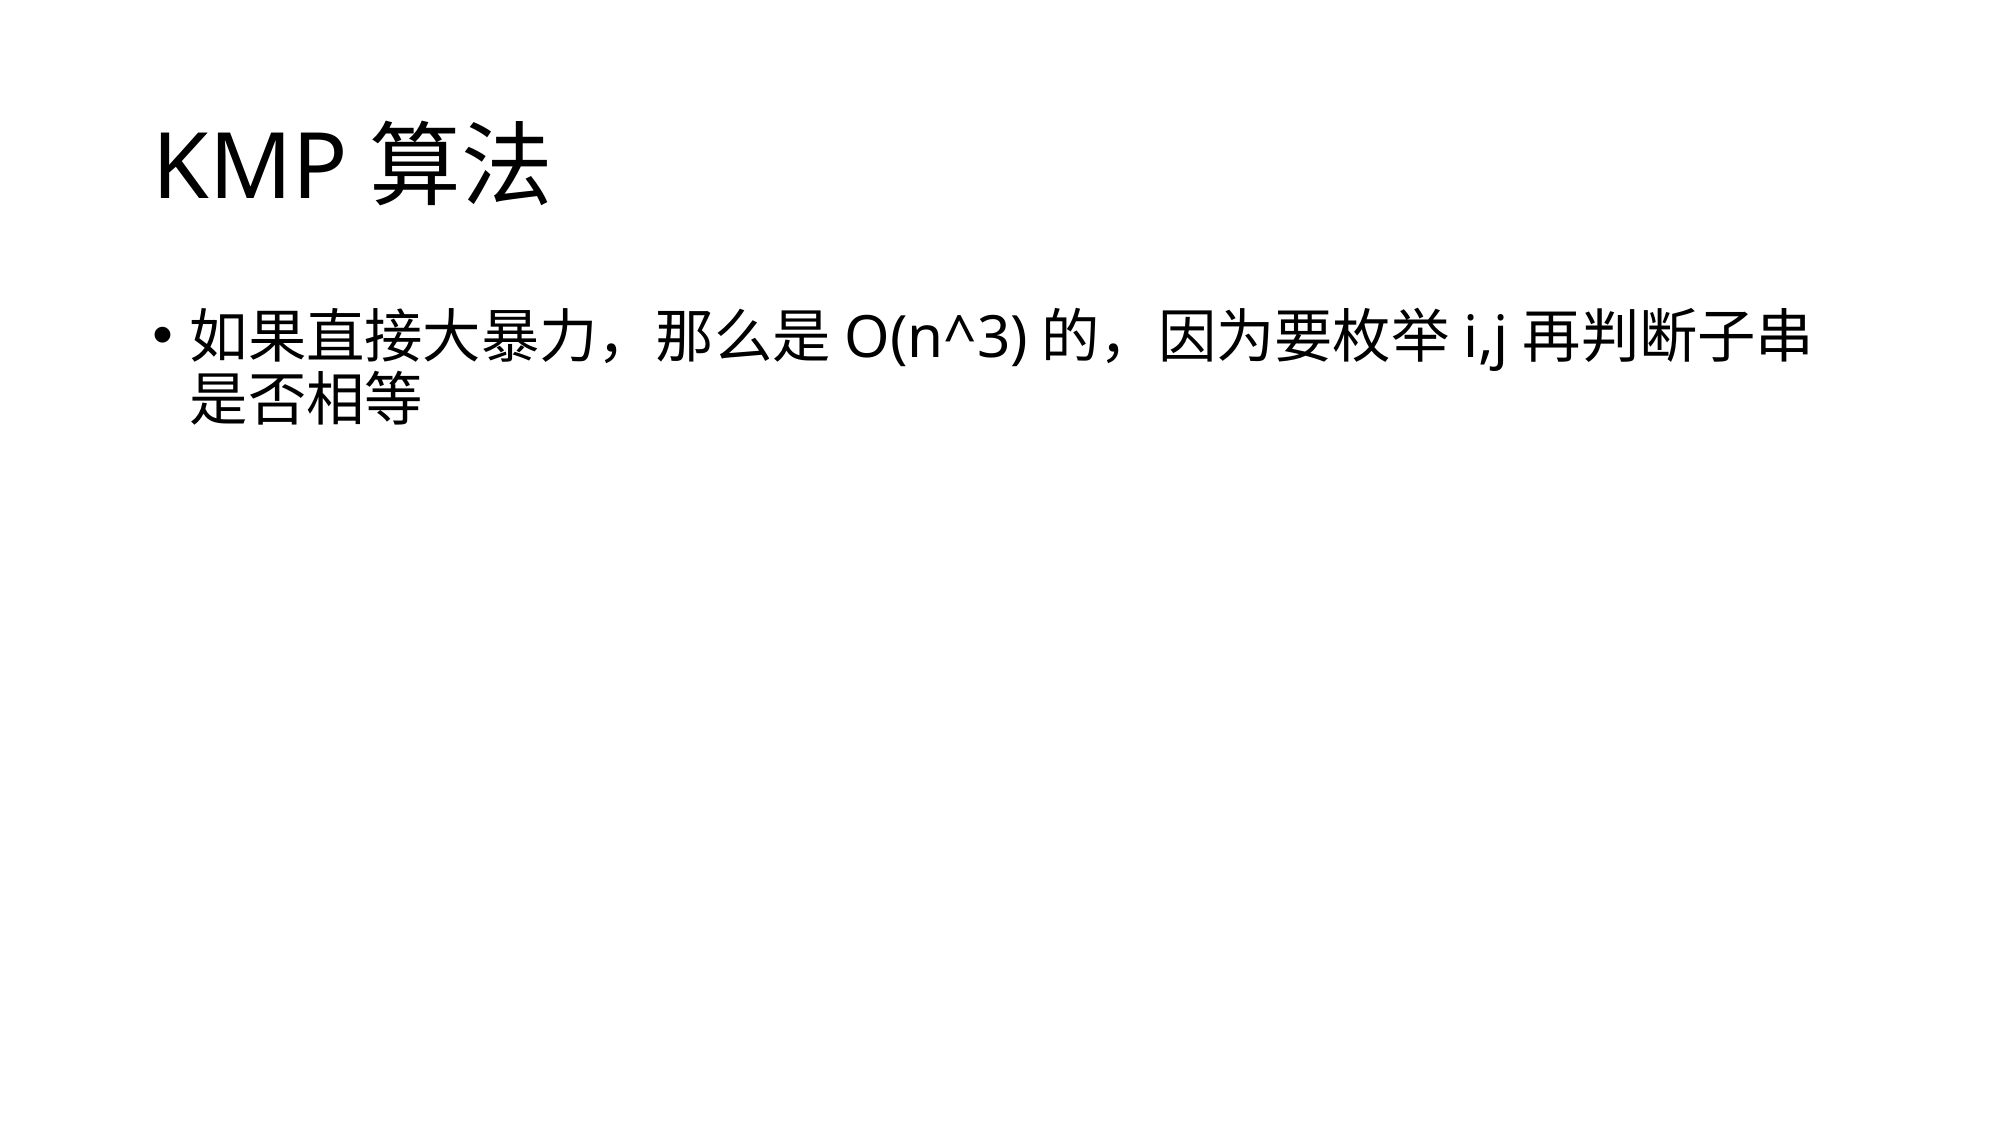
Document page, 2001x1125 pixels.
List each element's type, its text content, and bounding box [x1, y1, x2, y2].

title KMP算法 [137, 59, 1863, 278]
list 如果直接大暴力，那么是O(n^3)的，因为要枚举i,j再判断子串是否相等 [137, 299, 1863, 1014]
